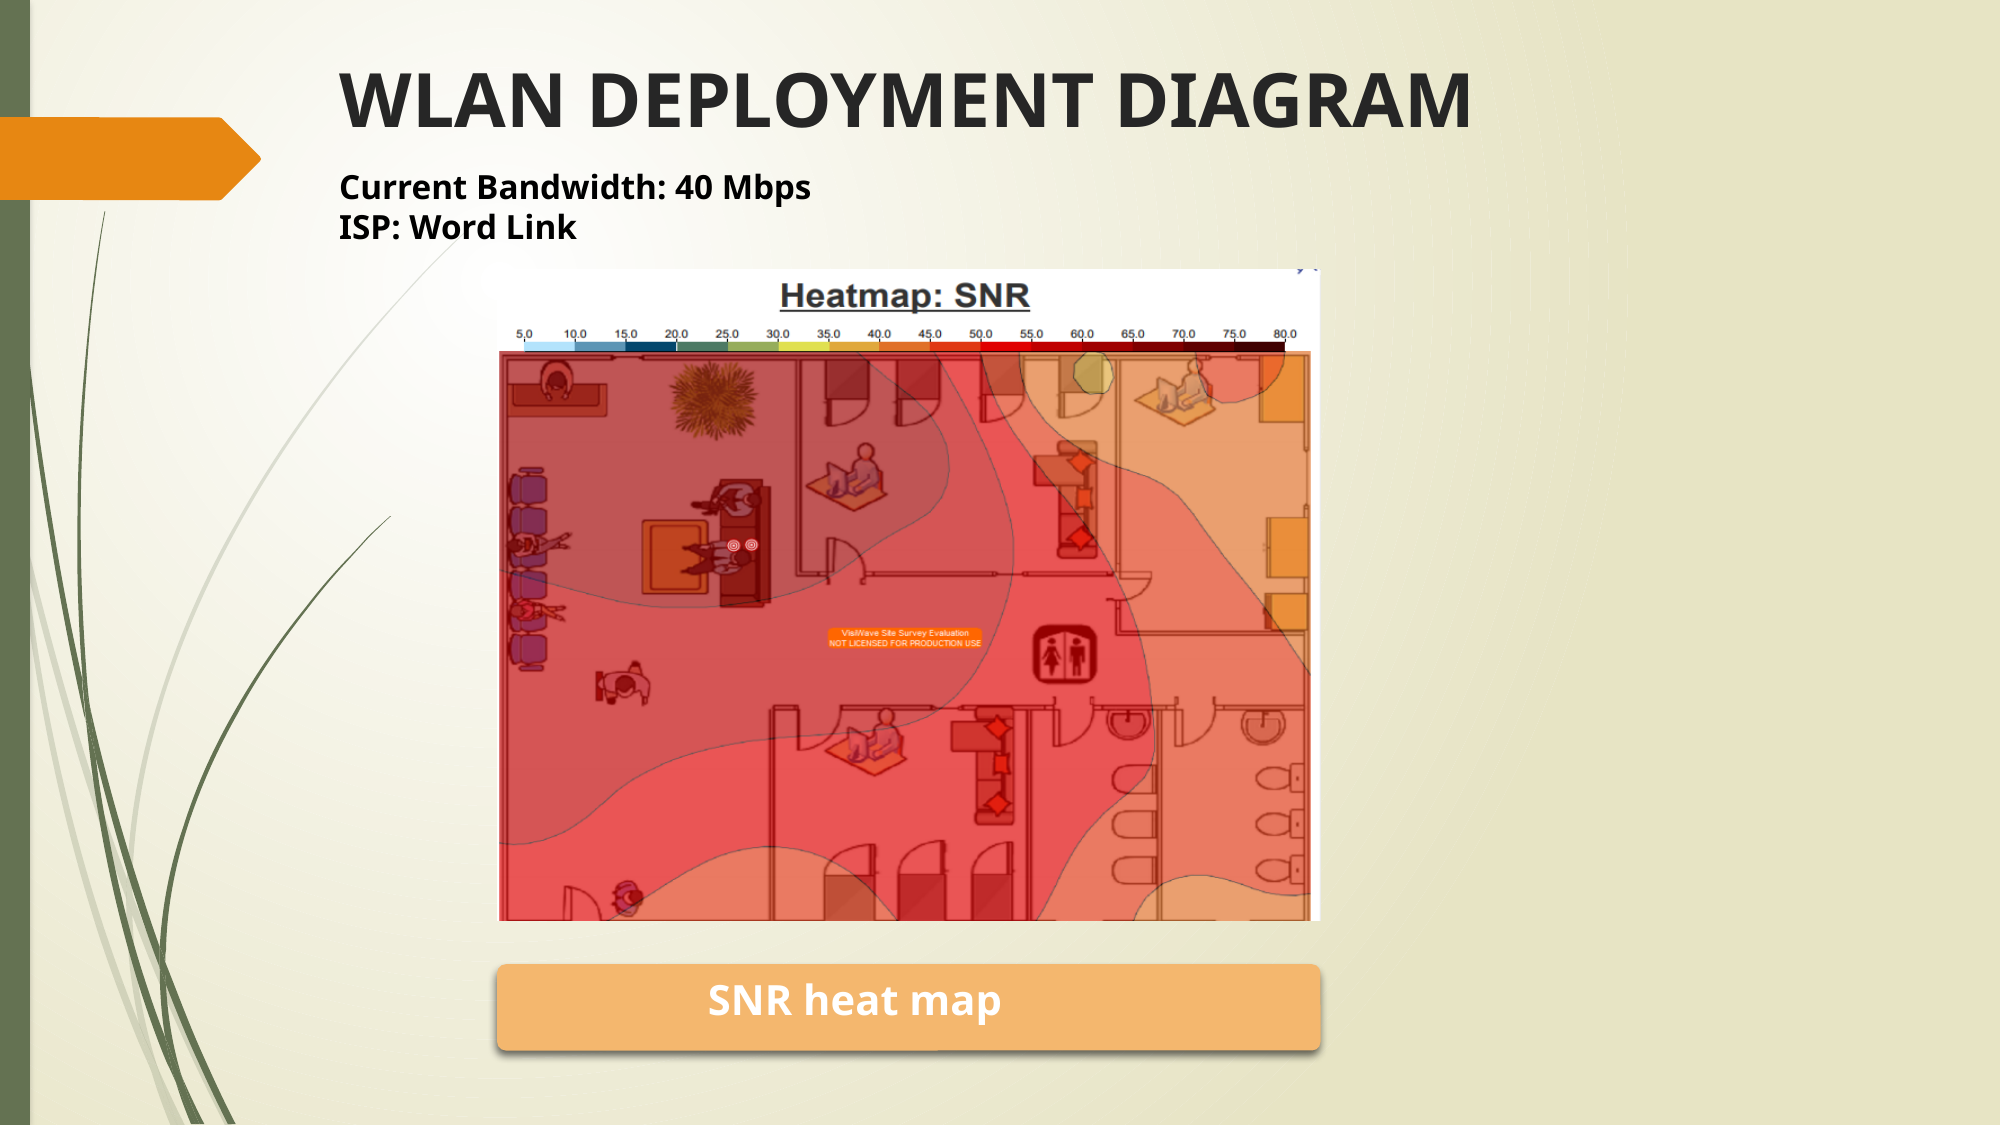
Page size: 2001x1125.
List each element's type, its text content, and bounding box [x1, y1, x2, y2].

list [496, 269, 1321, 921]
title WLAN DEPLOYMENT DIAGRAM [324, 44, 1787, 255]
text_box Current Bandwidth: 40 Mbps ISP: Word Link [324, 158, 1493, 254]
text_box SNR heat map [497, 964, 1321, 1051]
